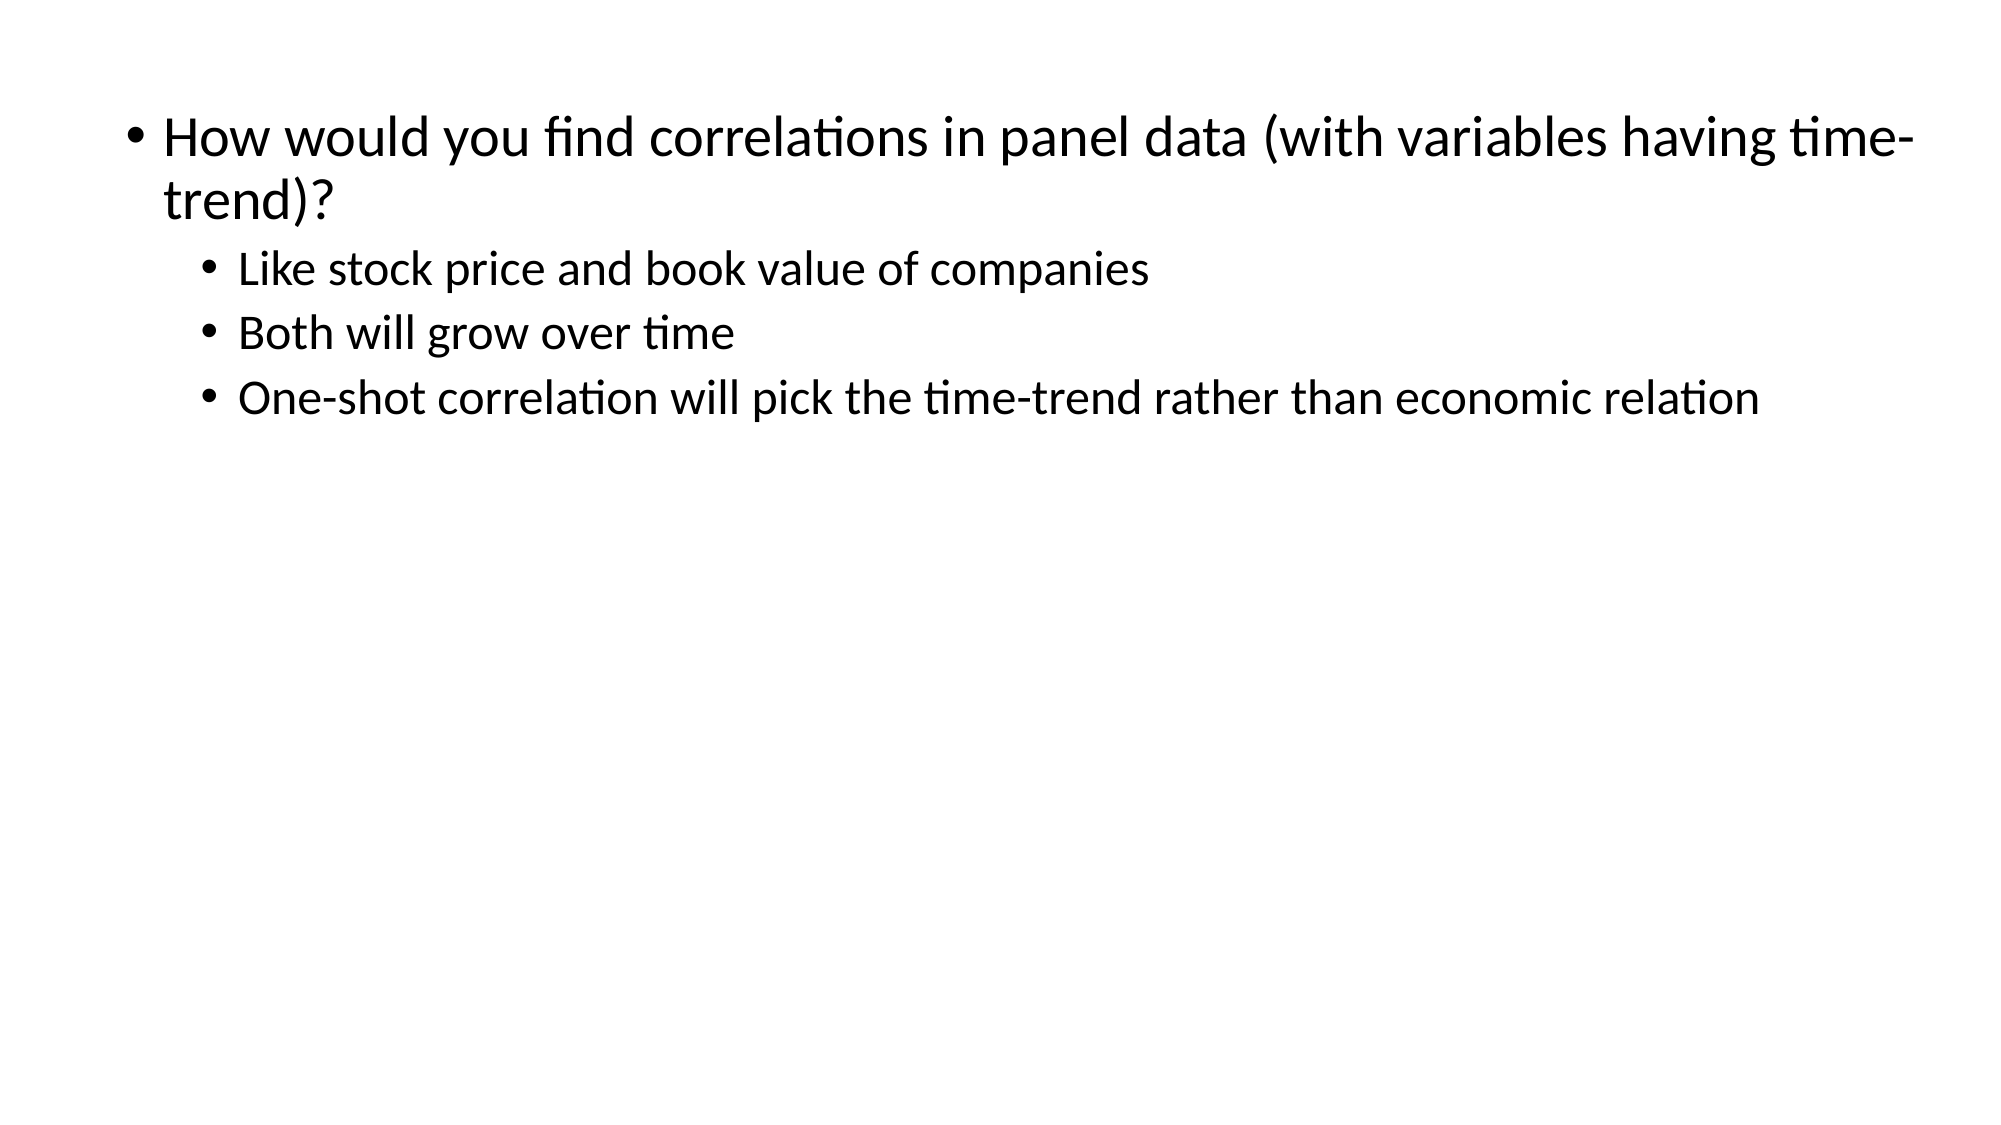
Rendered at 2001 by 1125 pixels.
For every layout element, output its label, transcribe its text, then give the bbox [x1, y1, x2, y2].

list How would you find correlations in panel data (with variables having time-trend)? Like stock price and book value of companies Both will grow over time One-shot correlation will pick the time-trend rather than economic relation [110, 98, 1947, 1082]
